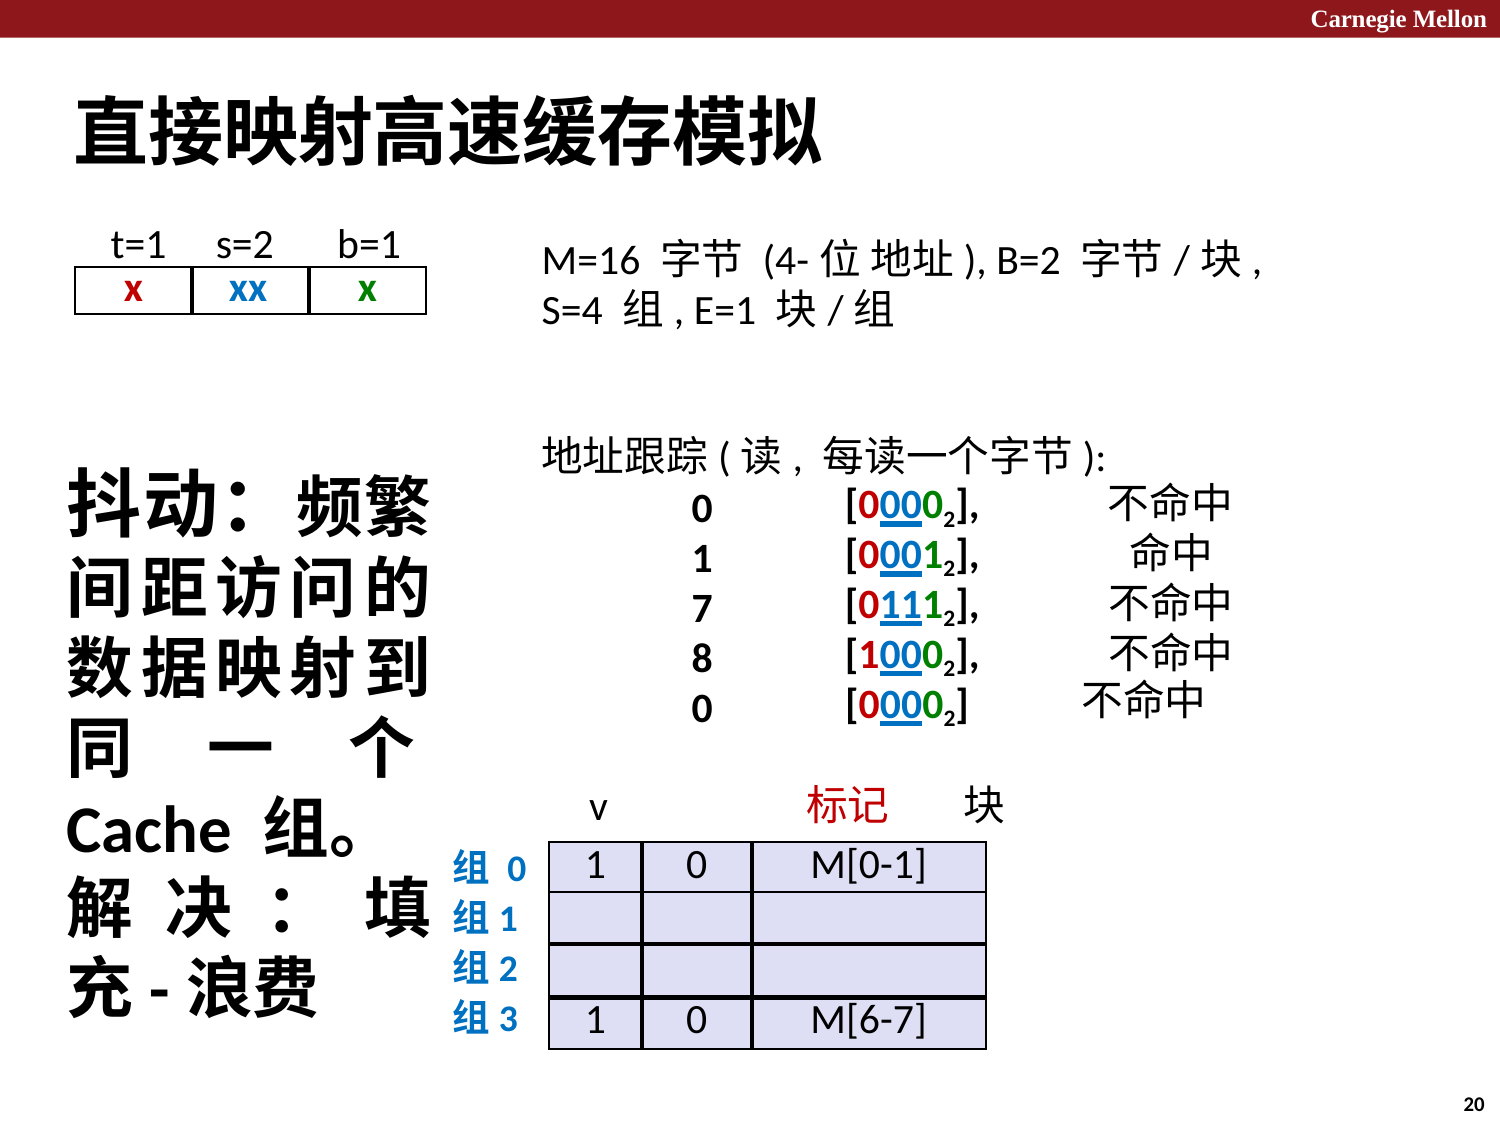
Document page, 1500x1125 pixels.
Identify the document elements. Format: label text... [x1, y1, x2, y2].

table_header xx [194, 268, 307, 313]
slide_number 20 [1459, 1093, 1489, 1125]
text_box 地址跟踪(读, 每读一个字节): 不命中 命中 不命中 不命中 不命中 v 标记 块 组 0 组1 组2 组3 [450, 432, 1288, 1039]
table_cell M[6-7] [754, 1039, 985, 1048]
table_cell 0 [644, 1039, 750, 1048]
table_header x [76, 268, 190, 313]
table_cell 1 [550, 1039, 640, 1048]
text_box 抖动：频繁间距访问的数据映射到同一个Cache 组。 解决：填充-浪费 [64, 456, 432, 1026]
title 直接映射高速缓存模拟 [71, 84, 1104, 273]
table_header x [311, 268, 425, 313]
text_box M=16 字节 (4-位 地址), B=2 字节/块, S=4 组, E=1 块/组 [539, 232, 1338, 333]
text_box t=1 s=2 b=1 [108, 217, 402, 266]
text_box Carnegie Mellon [1308, 2, 1492, 33]
